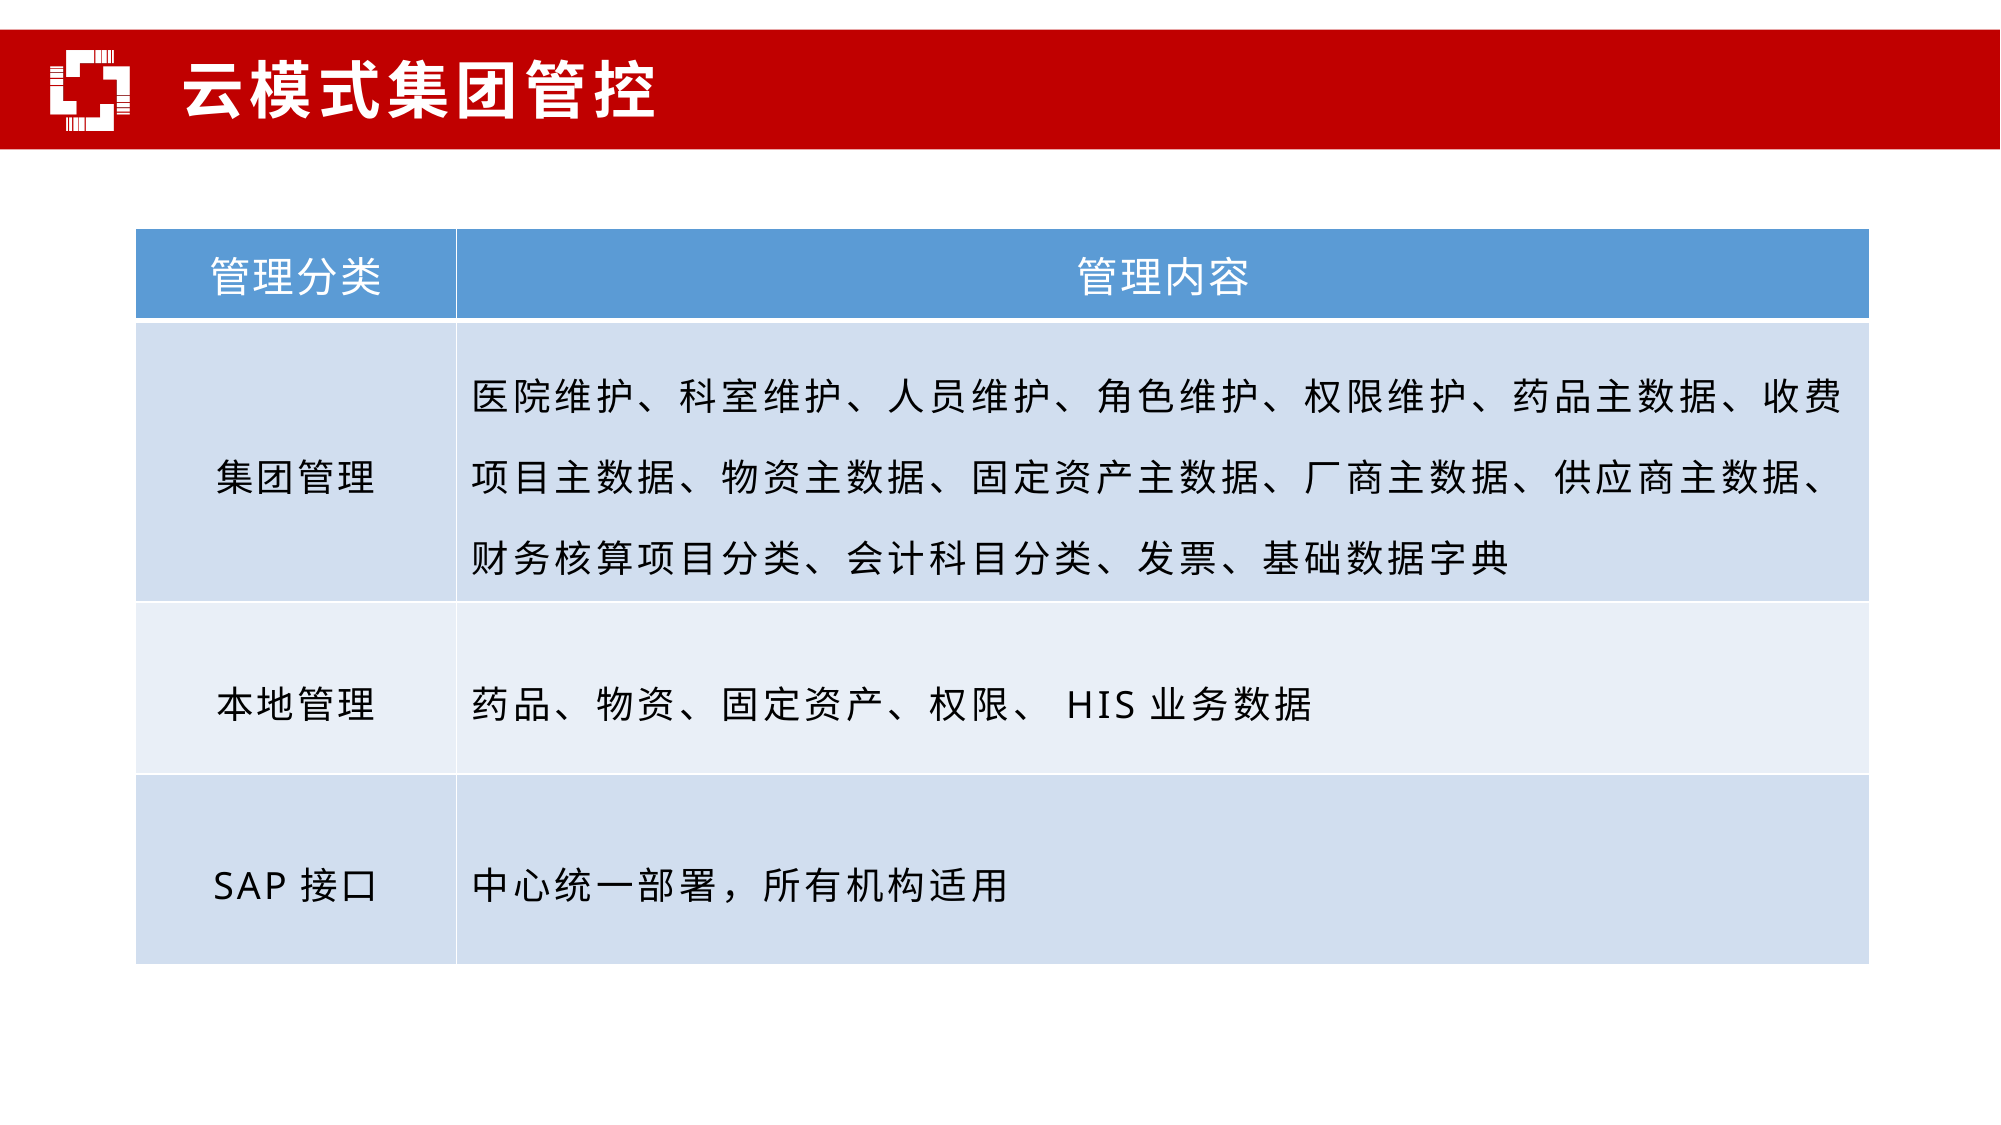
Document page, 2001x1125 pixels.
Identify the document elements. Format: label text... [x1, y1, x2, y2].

table_cell 药品、物资、固定资产、权限、HIS业务数据 [457, 603, 1869, 773]
table_cell 本地管理 [136, 603, 456, 773]
table_cell SAP接口 [136, 775, 456, 964]
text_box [0, 29, 2000, 150]
table_header 管理分类 [136, 229, 456, 318]
table_header 管理内容 [457, 229, 1869, 318]
table_cell 中心统一部署，所有机构适用 [457, 775, 1869, 964]
table_cell 医院维护、科室维护、人员维护、角色维护、权限维护、药品主数据、收费项目主数据、物资主数据、固定资产主数据、厂商主数据、供应商主数据、财务核算项目分类、会计科目分类、发票、基础数据字典 [457, 323, 1869, 601]
table_cell 集团管理 [136, 323, 456, 601]
